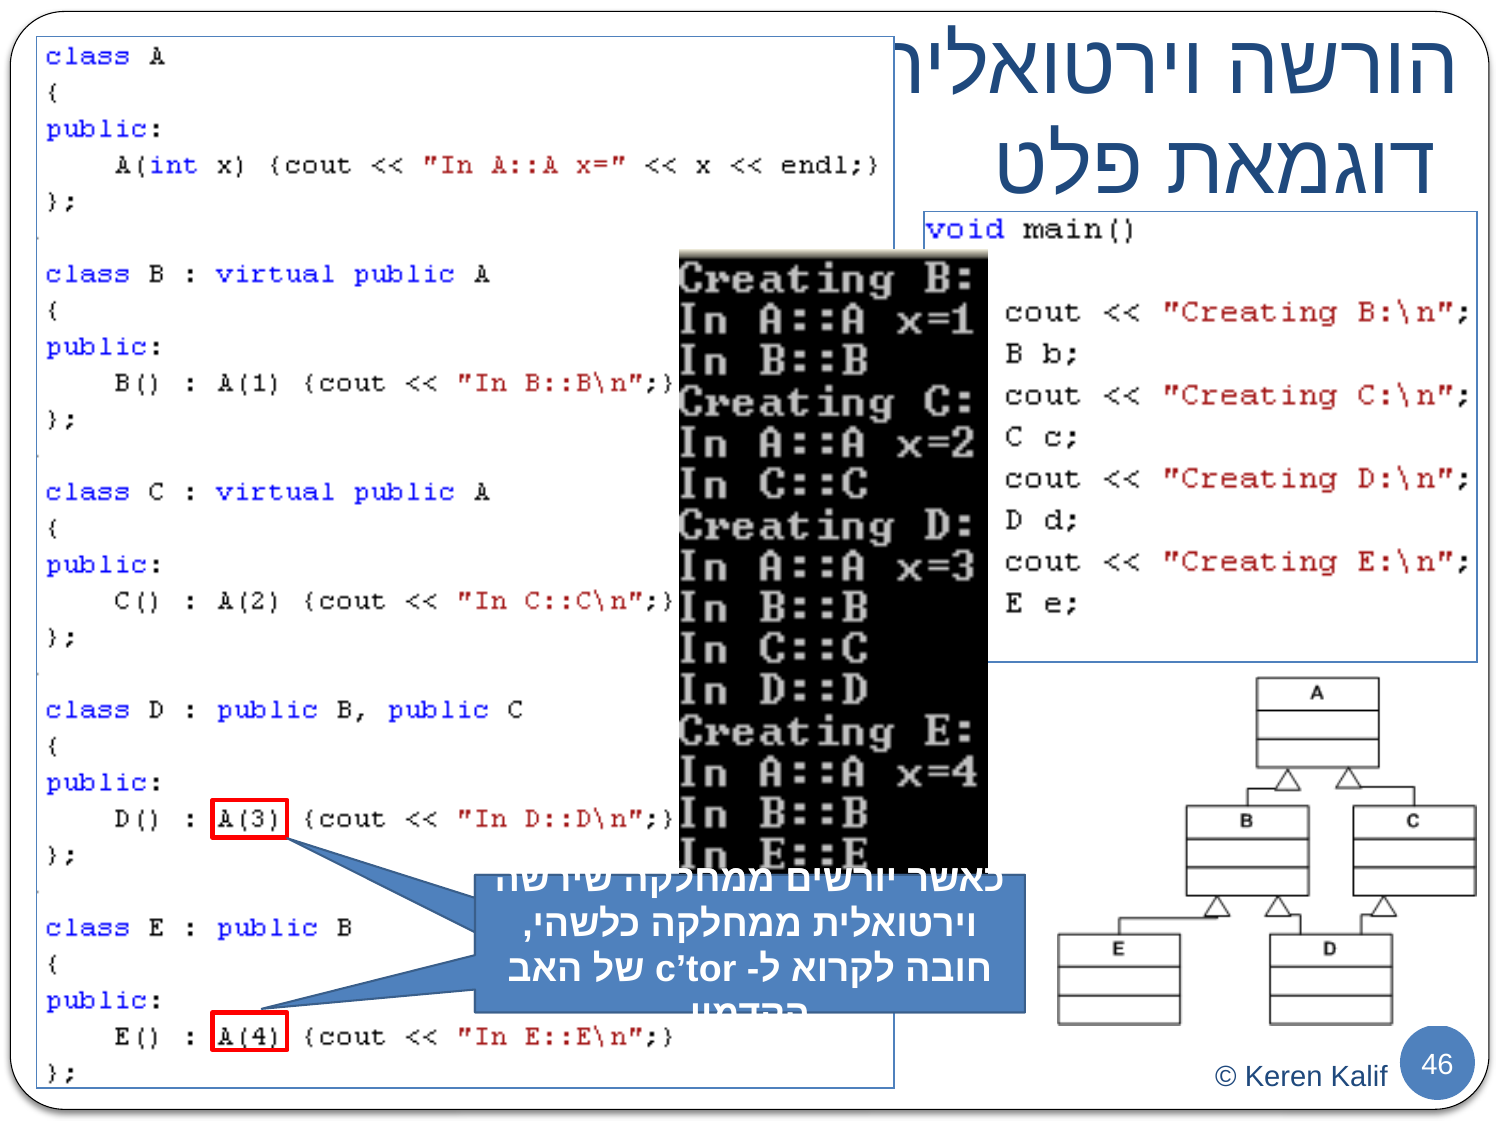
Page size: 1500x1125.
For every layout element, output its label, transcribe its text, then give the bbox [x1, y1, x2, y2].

picture [37, 37, 1477, 1088]
slide_number 46 [1399, 1036, 1475, 1100]
text_box כאשר יורשים ממחלקה שירשה וירטואלית ממחלקה כלשהי, חובה לקרוא ל- c’tor של האב הקדמון [898, 873, 1026, 1014]
footer © Keren Kalif [1200, 1037, 1500, 1113]
title הורשה וירטואלית: דוגמאת פלט [895, 37, 1476, 226]
picture [1057, 675, 1477, 1026]
